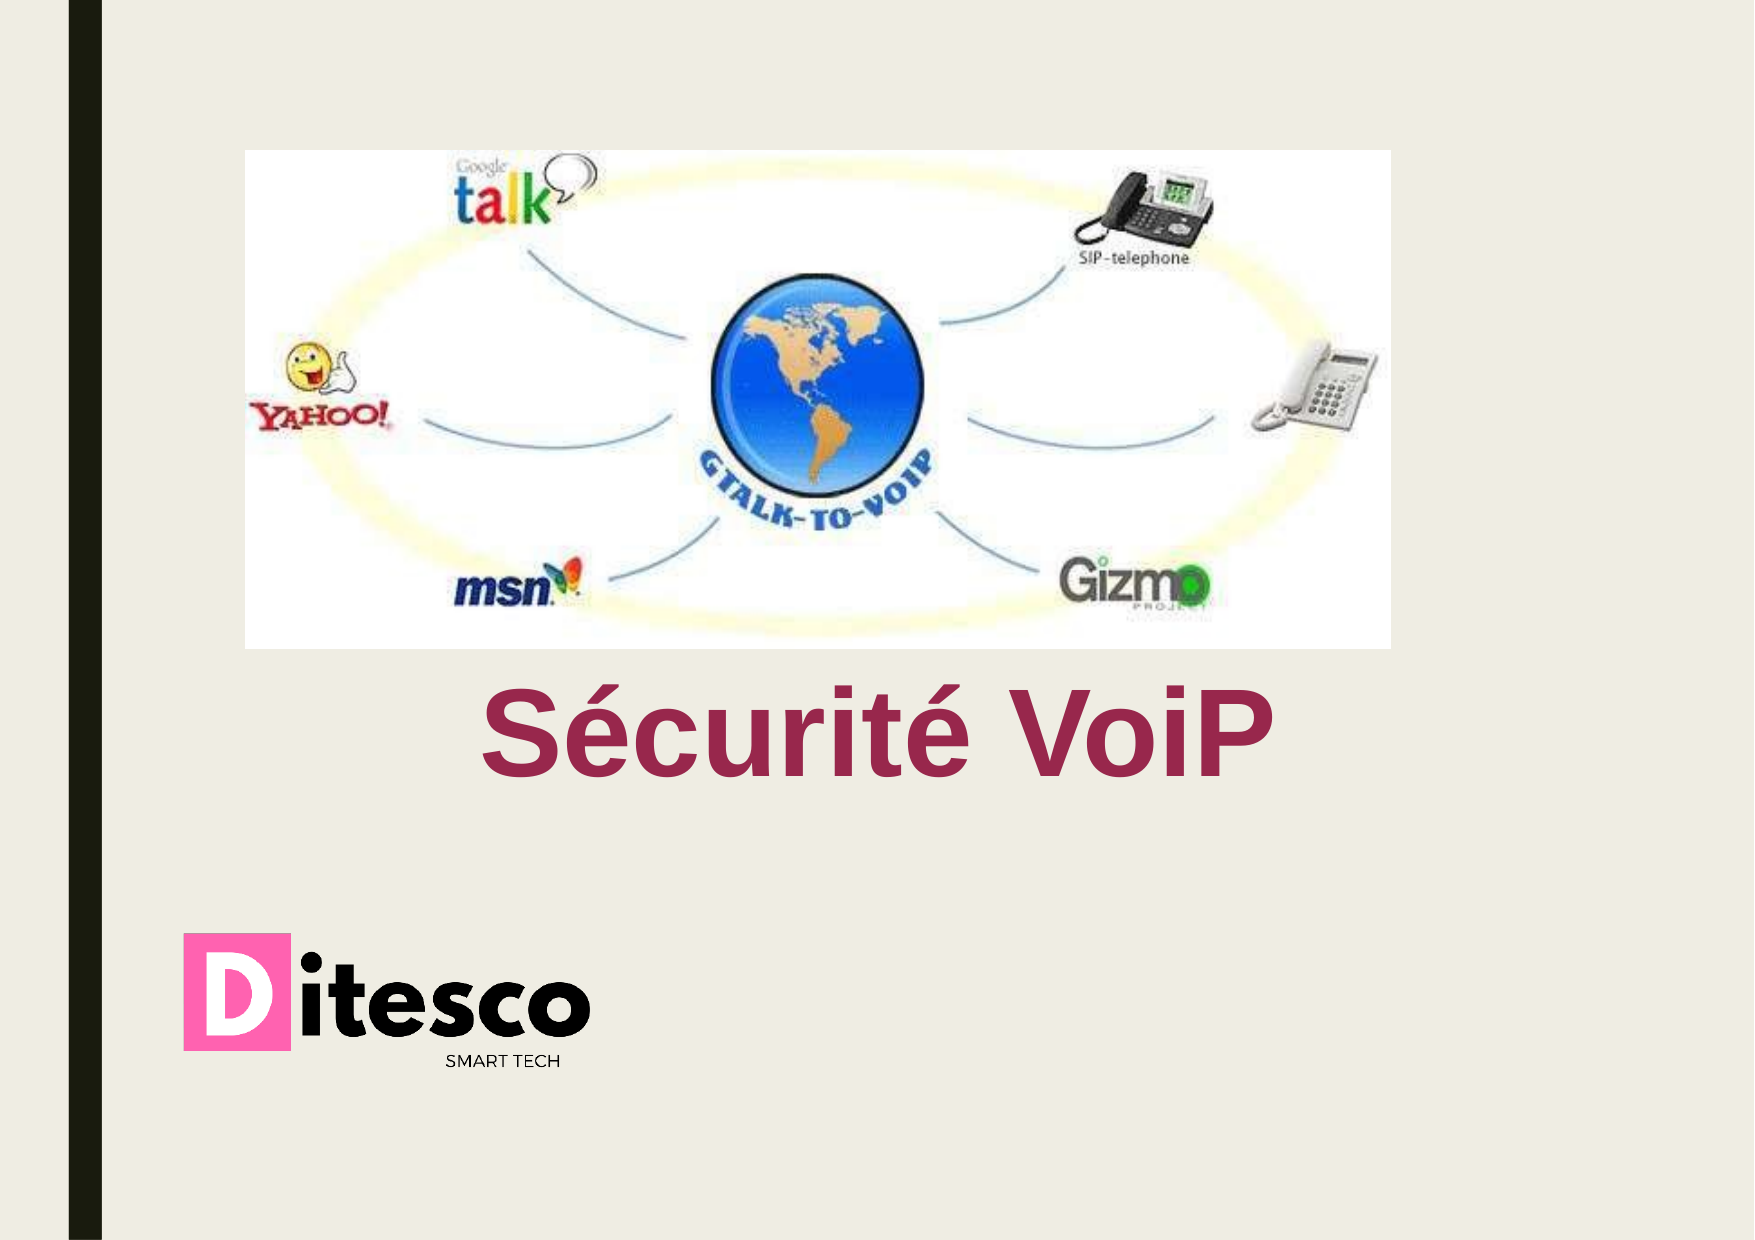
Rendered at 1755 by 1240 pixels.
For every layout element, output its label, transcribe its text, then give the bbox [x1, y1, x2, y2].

picture [244, 150, 1391, 649]
picture [164, 882, 657, 1129]
text_box Sécurité VoiP [477, 649, 1328, 801]
